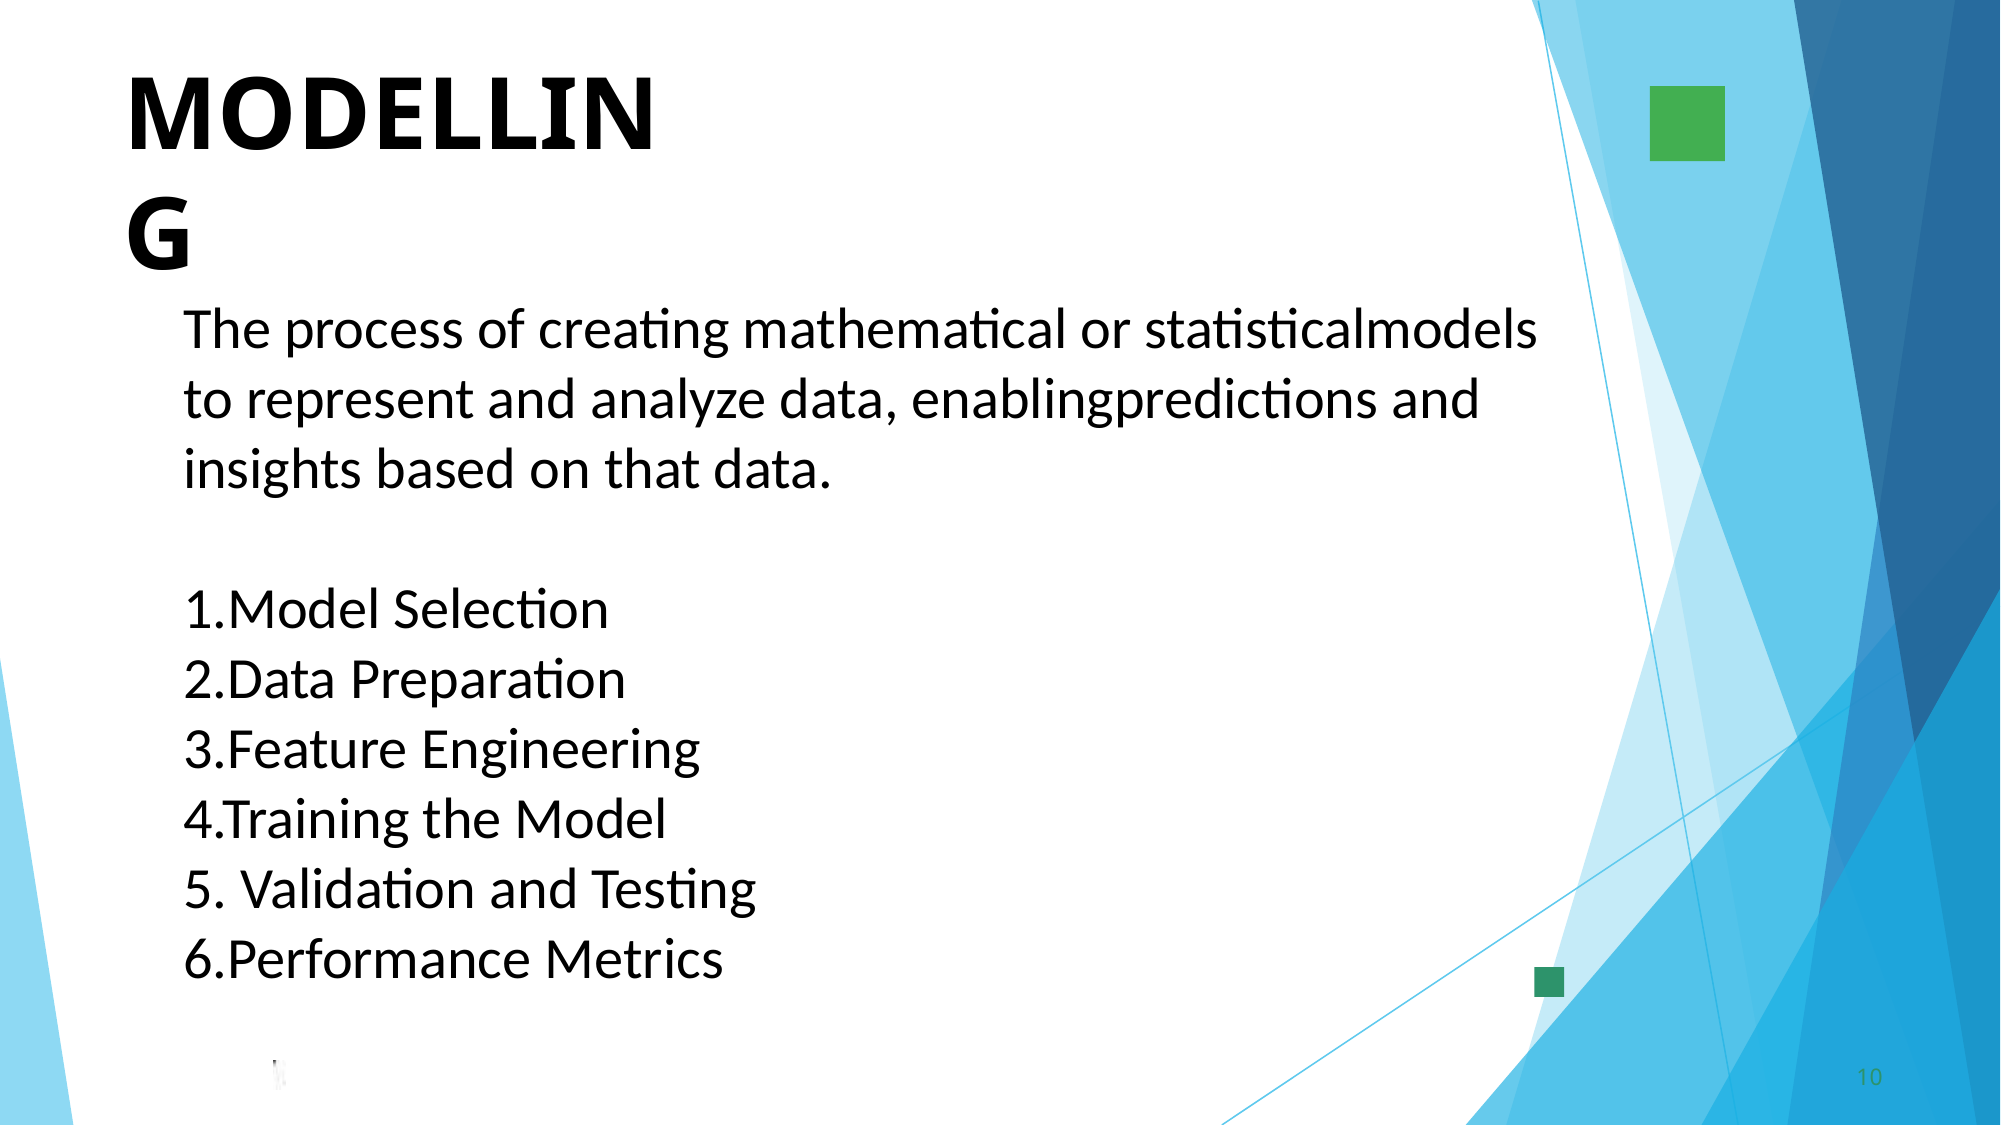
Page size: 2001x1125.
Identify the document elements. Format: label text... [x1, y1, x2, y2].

text_box The process of creating mathematical or statisticalmodels to represent and analyze data, enablingpredictions and insights based on that data. 1.Model Selection 2.Data Preparation 3.Feature Engineering 4.Training the Model 5. Validation and Testing 6.Performance Metrics [168, 282, 1603, 1125]
picture [273, 1060, 287, 1091]
text_box [1649, 86, 1725, 162]
text_box 10 [1849, 1061, 1888, 1095]
text_box MODELLING [121, 47, 664, 290]
